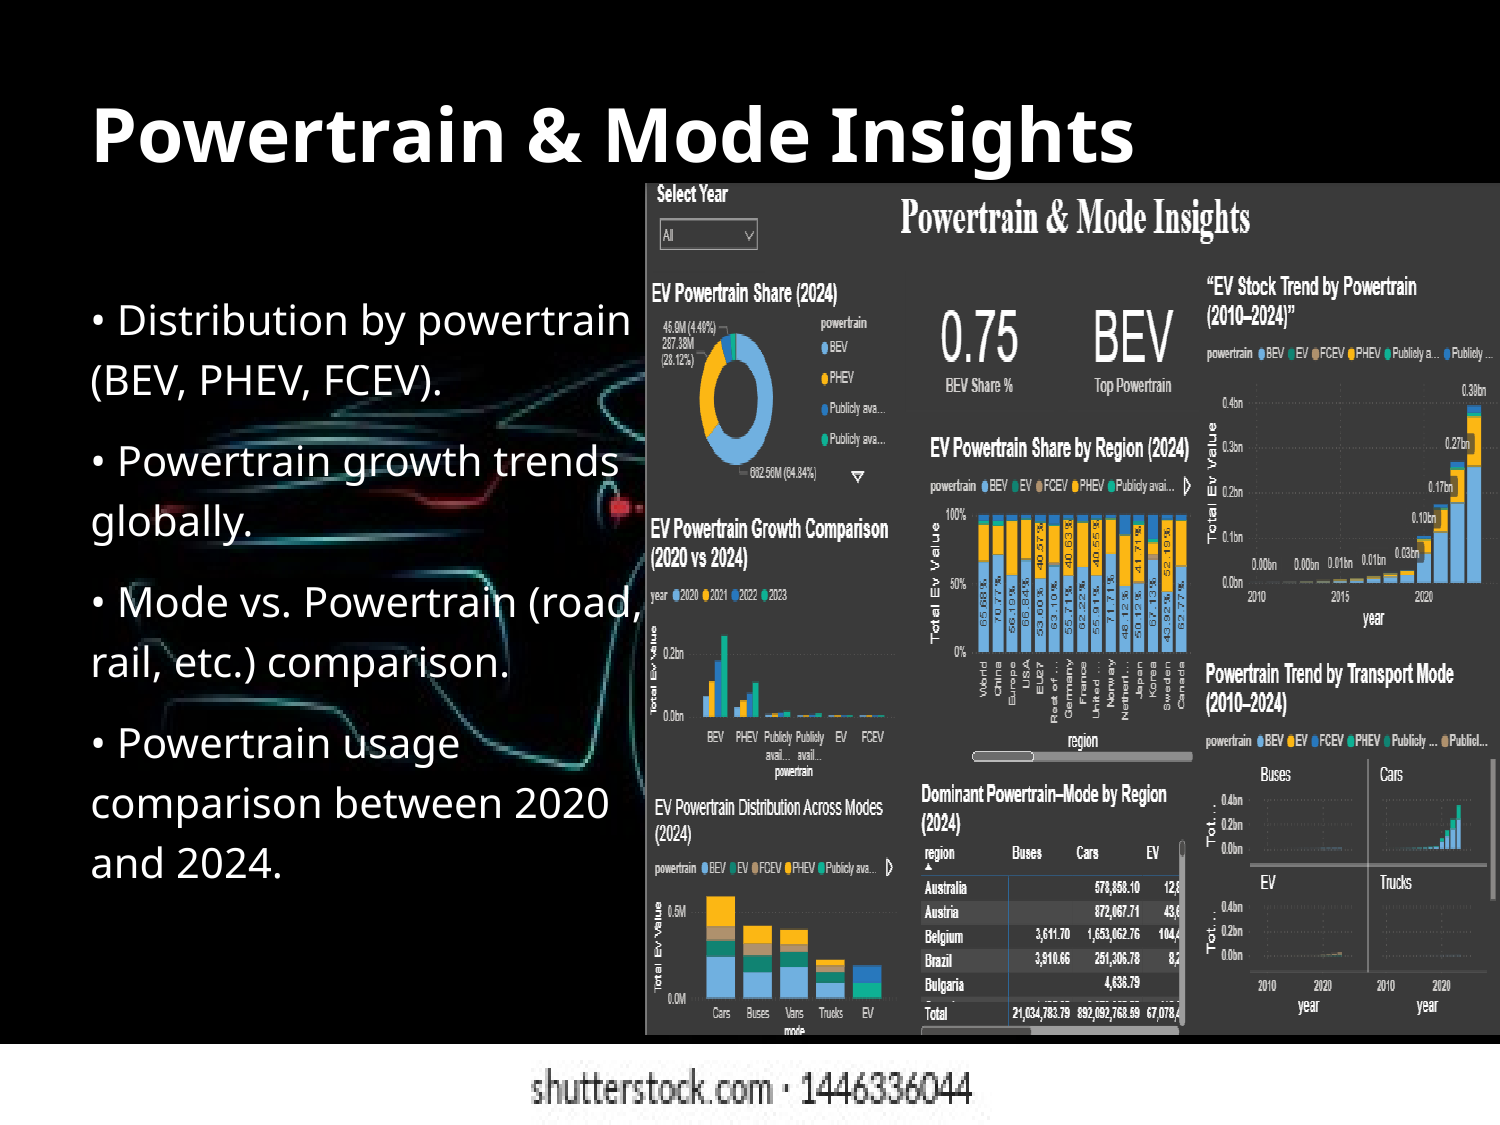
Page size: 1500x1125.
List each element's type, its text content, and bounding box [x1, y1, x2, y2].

list • Distribution by powertrain (BEV, PHEV, FCEV). • Powertrain growth trends globally. • Mode vs. Powertrain (road, rail, etc.) comparison. • Powertrain usage comparison between 2020 and 2024. [75, 275, 645, 1035]
title Powertrain & Mode Insights [75, 90, 1387, 275]
picture [0, 0, 1500, 1125]
